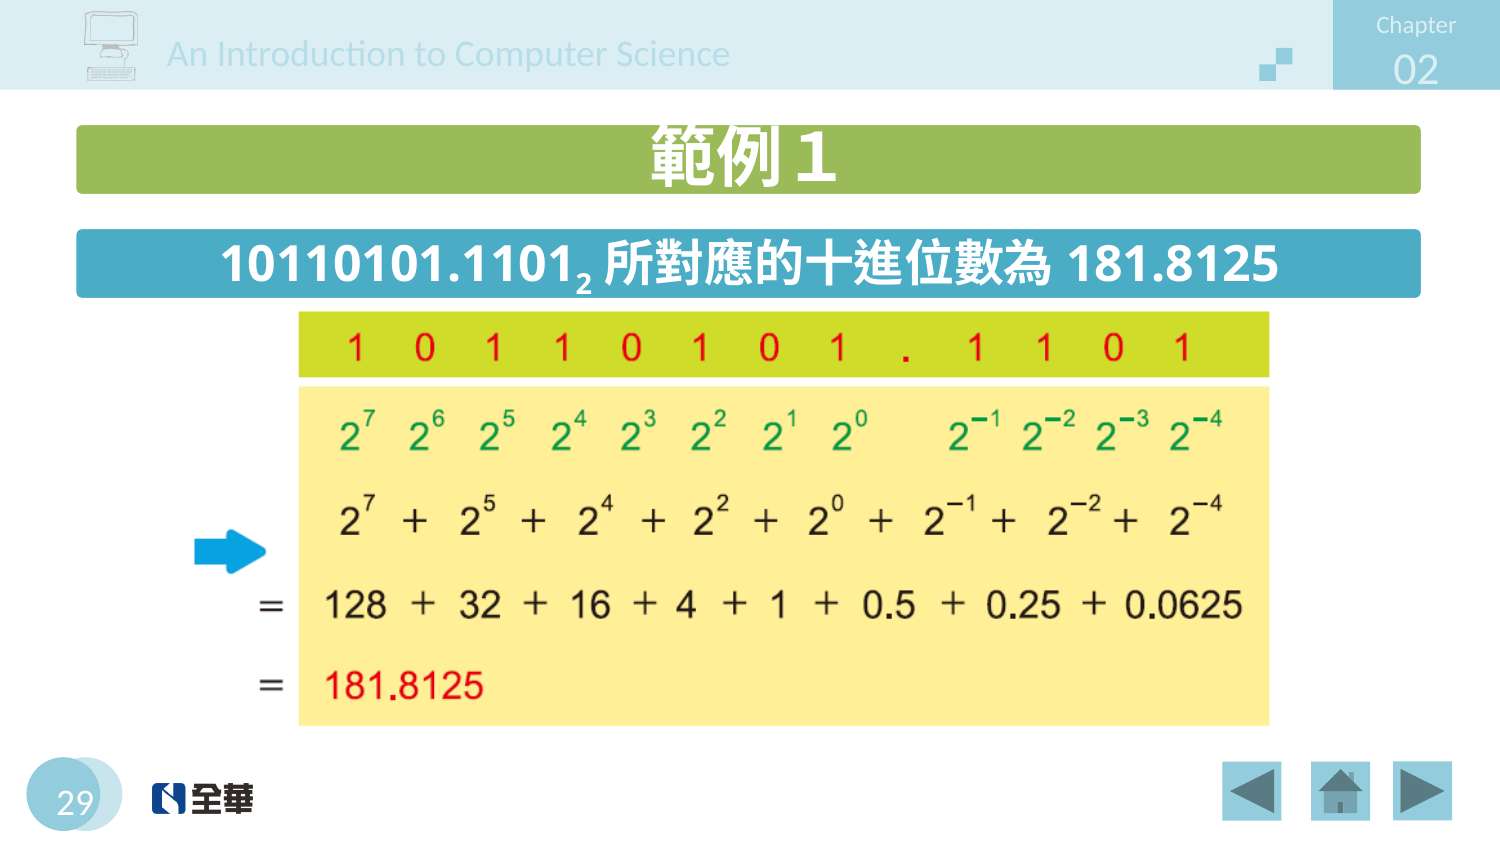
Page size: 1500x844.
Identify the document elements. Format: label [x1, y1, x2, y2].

picture [84, 11, 138, 81]
picture [152, 783, 253, 814]
list [73, 122, 1424, 301]
picture [173, 299, 1286, 739]
